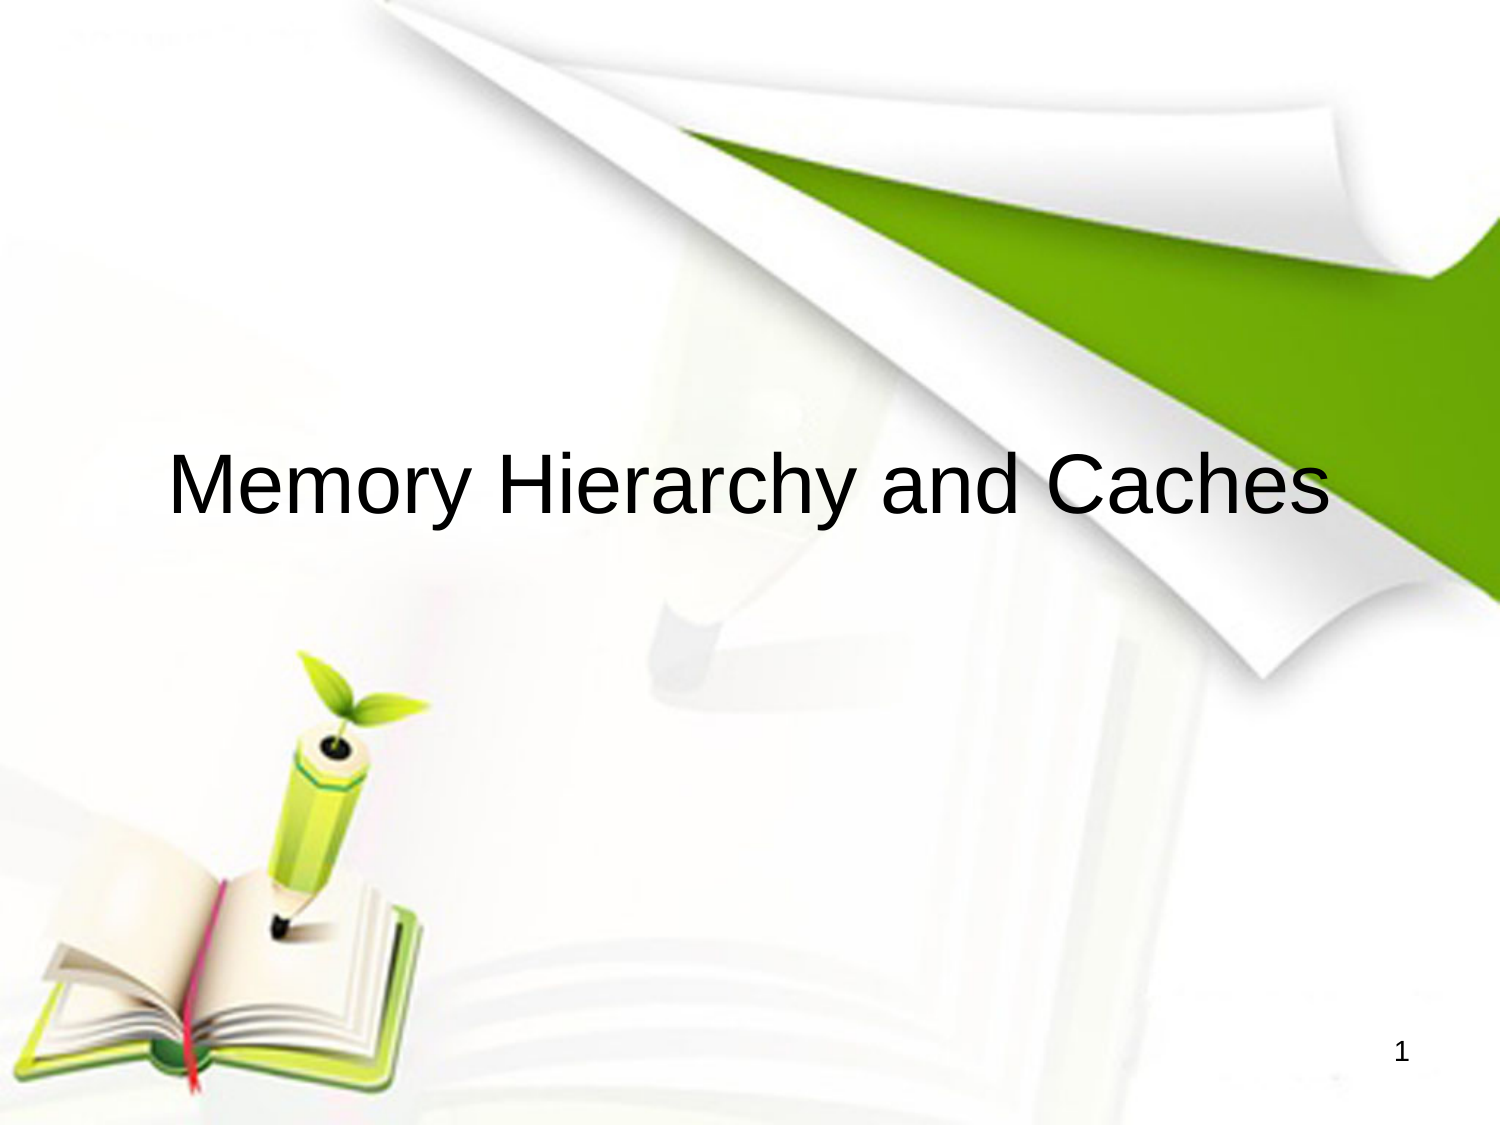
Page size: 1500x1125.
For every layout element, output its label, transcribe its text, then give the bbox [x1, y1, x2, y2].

picture [0, 0, 1500, 1125]
title Memory Hierarchy and Caches [75, 249, 1425, 649]
slide_number 1 [1074, 1024, 1425, 1103]
